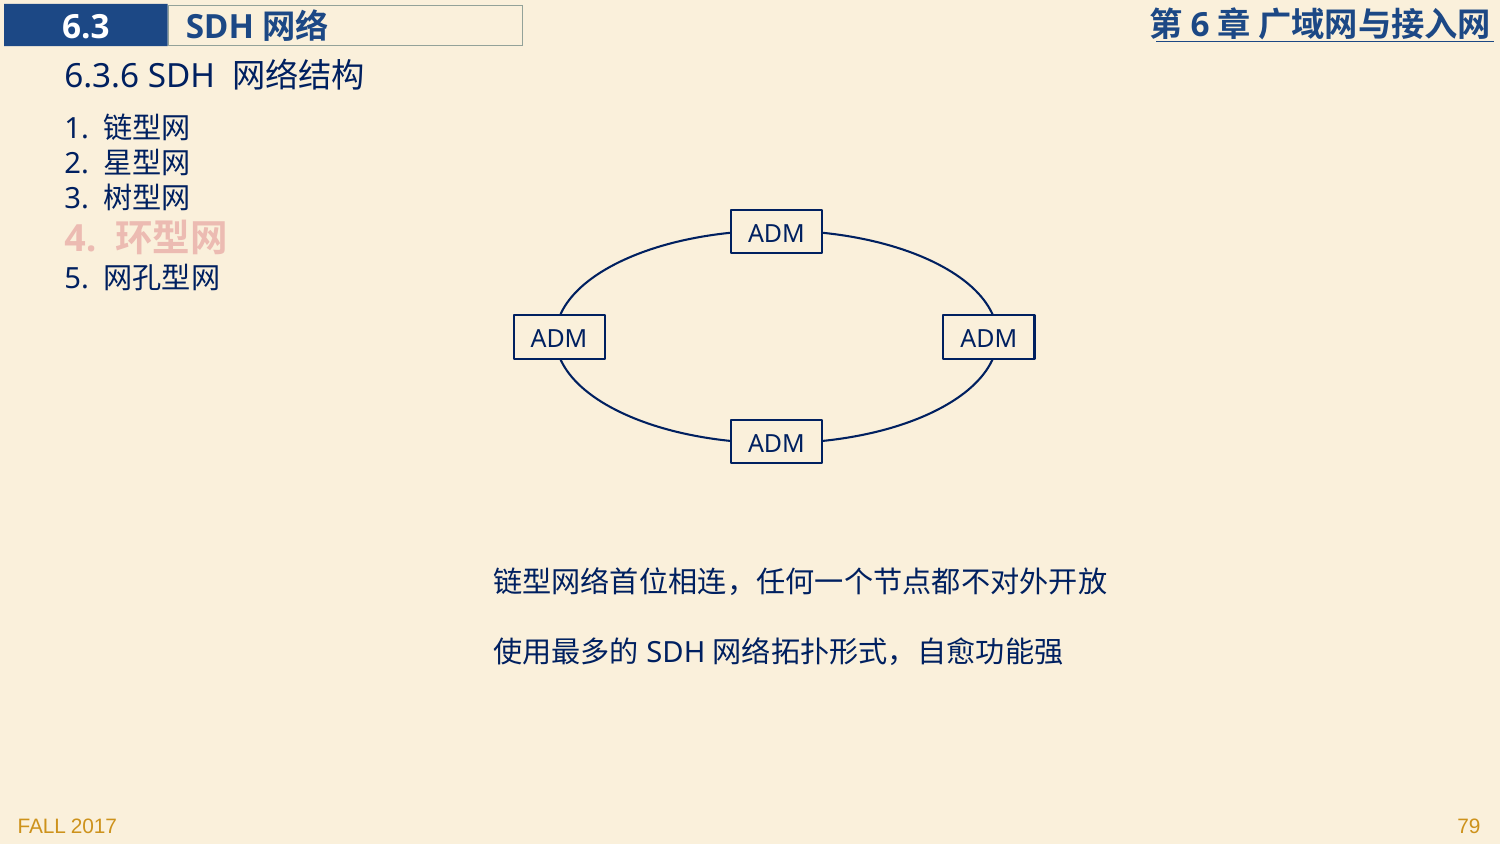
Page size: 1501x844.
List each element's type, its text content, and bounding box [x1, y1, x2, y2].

text_box 链型网络首位相连，任何一个节点都不对外开放 使用最多的SDH网络拓扑形式，自愈功能强 [478, 556, 1186, 676]
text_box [513, 209, 1035, 464]
text_box 6.3.6 SDH 网络结构 [49, 46, 816, 102]
text_box 1. 链型网 2. 星型网 3. 树型网 4. 环型网 5. 网孔型网 [49, 102, 350, 302]
